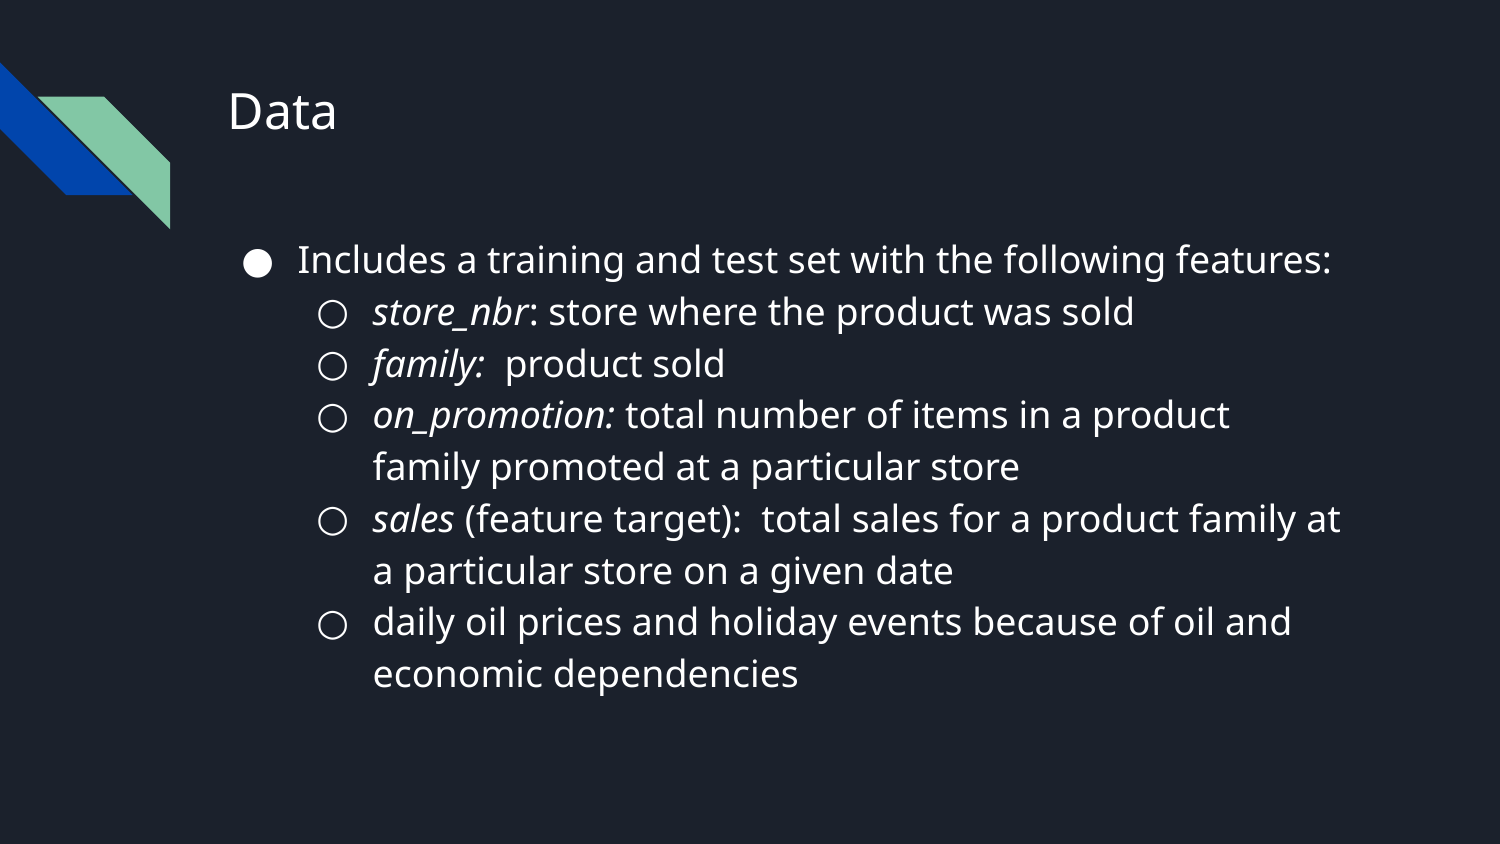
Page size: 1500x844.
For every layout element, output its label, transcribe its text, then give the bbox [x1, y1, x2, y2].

title Data [212, 64, 1368, 215]
list Includes a training and test set with the following features: store_nbr: store where the product was sold family: product sold on_promotion: total number of items in a product family promoted at a particular store sales (feature target): total sales for a product family at a particular store on a given date daily oil prices and holiday events because of oil and economic dependencies [207, 214, 1363, 693]
